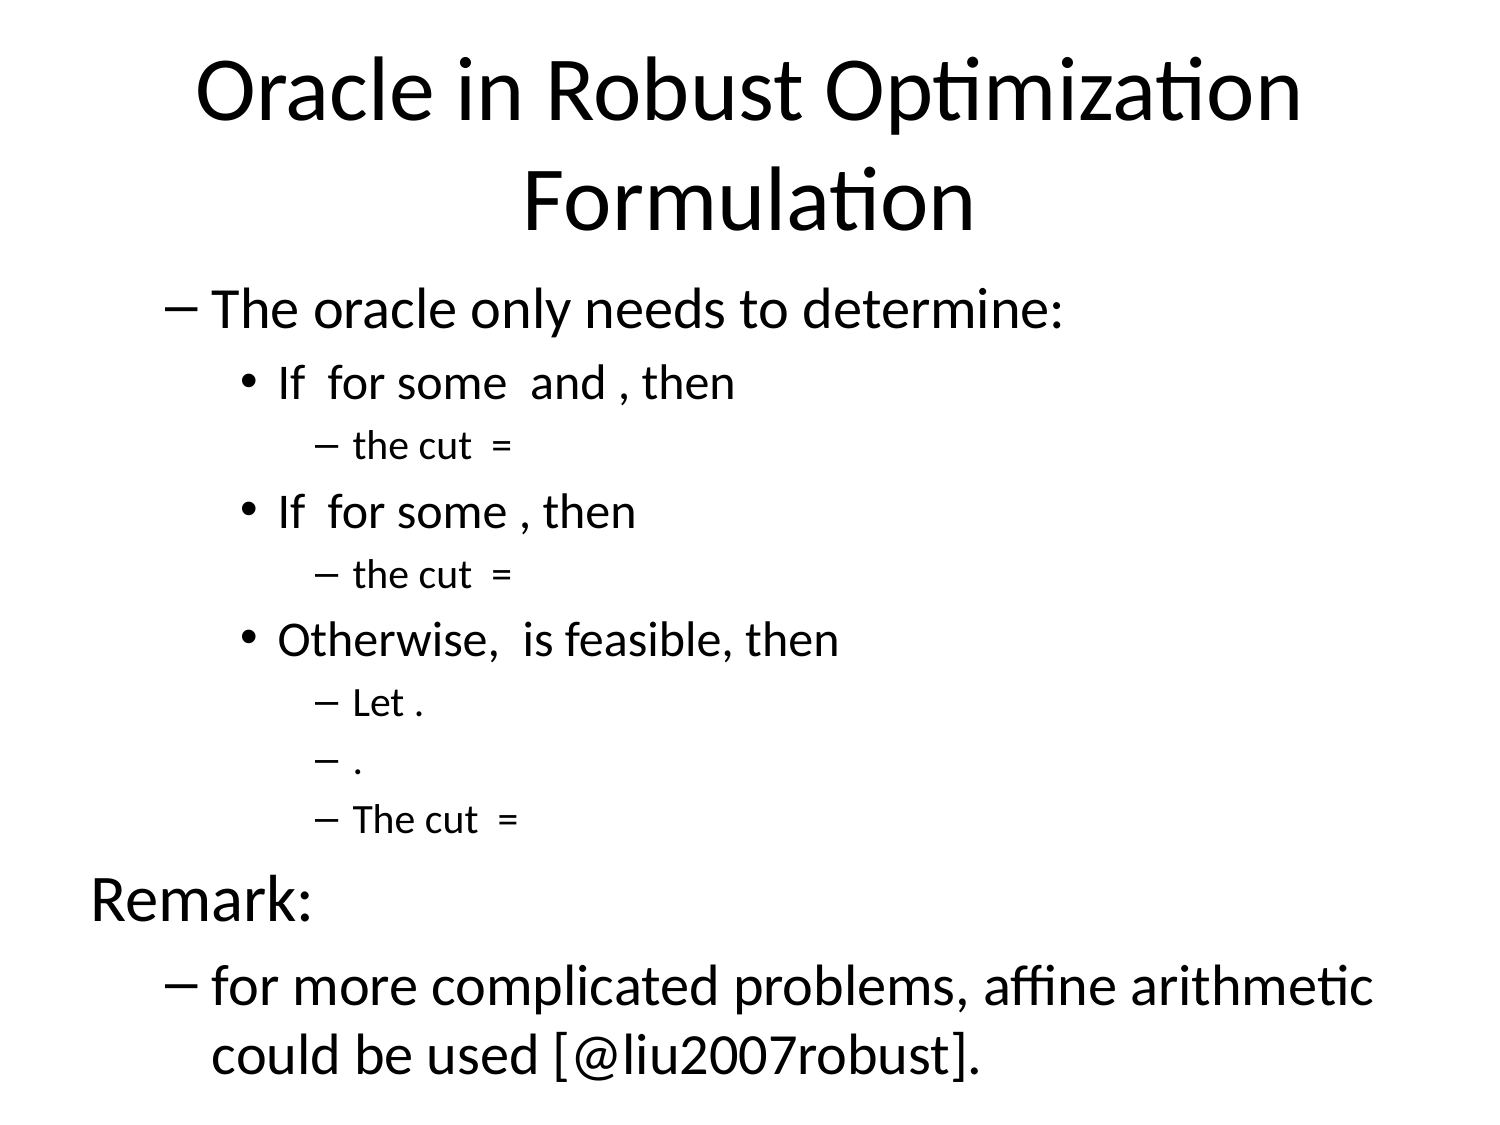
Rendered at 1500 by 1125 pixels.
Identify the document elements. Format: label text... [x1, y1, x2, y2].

title Oracle in Robust Optimization Formulation [75, 45, 1425, 233]
